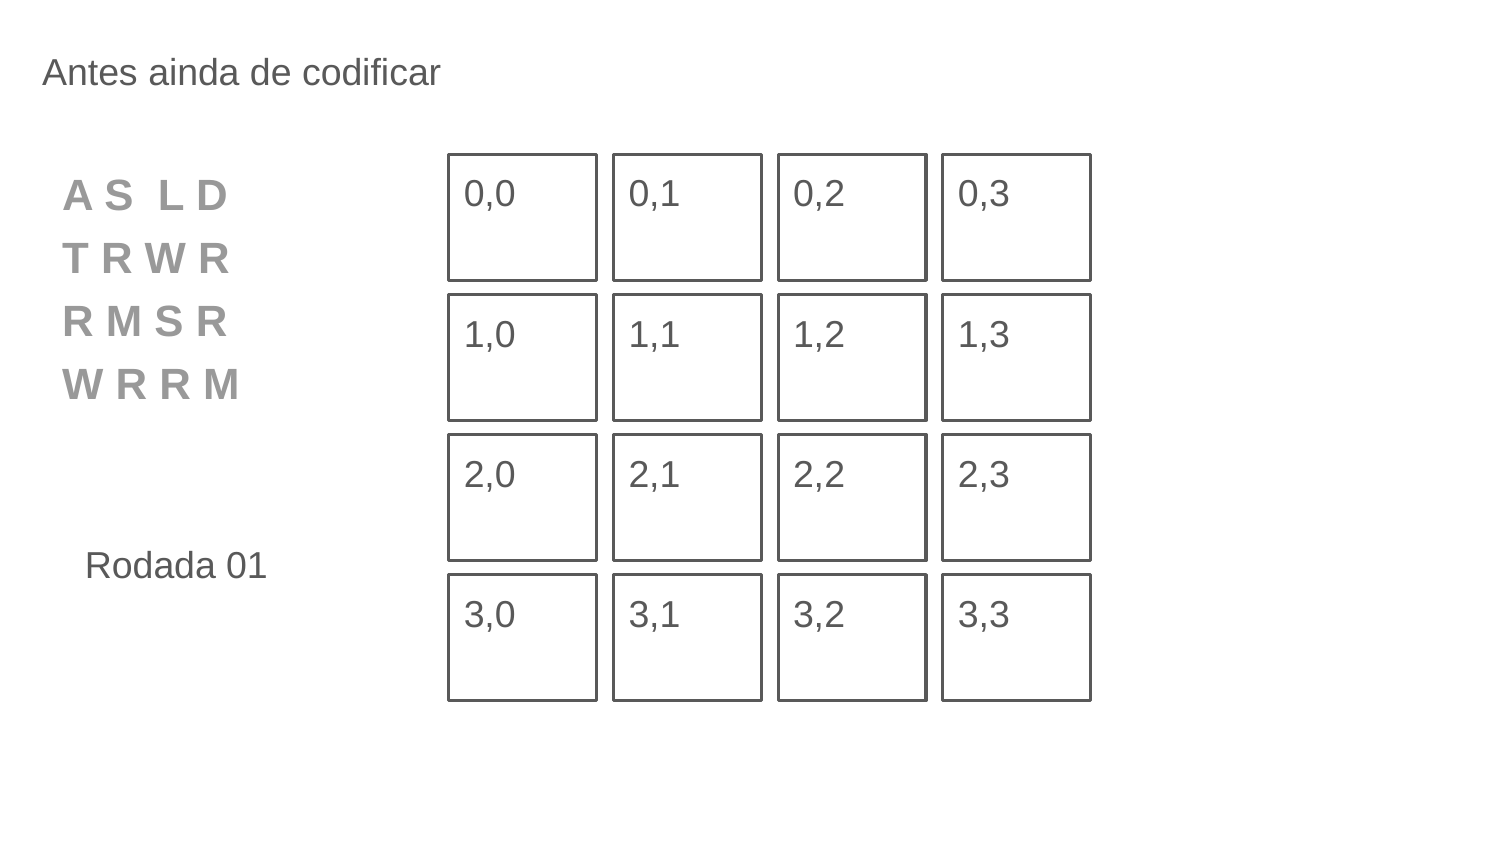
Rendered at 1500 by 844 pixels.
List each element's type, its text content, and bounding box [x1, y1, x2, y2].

text_box 2,2 [778, 434, 927, 561]
text_box 3,3 [942, 574, 1091, 701]
text_box Antes ainda de codificar [27, 33, 639, 102]
text_box 0,1 [613, 154, 762, 281]
text_box 0,3 [942, 154, 1091, 281]
text_box 2,3 [942, 434, 1091, 561]
text_box A S L D T R W R R M S R W R R M [47, 141, 379, 424]
text_box 3,1 [613, 574, 762, 701]
text_box 2,1 [613, 434, 762, 561]
text_box 2,0 [448, 434, 597, 561]
text_box 3,0 [448, 574, 597, 701]
text_box 3,2 [778, 574, 927, 701]
text_box Rodada 01 [70, 525, 379, 582]
text_box 1,2 [778, 294, 927, 421]
text_box 1,0 [448, 294, 597, 421]
text_box 1,1 [613, 294, 762, 421]
text_box 1,3 [942, 294, 1091, 421]
text_box 0,0 [448, 154, 597, 281]
text_box 0,2 [778, 154, 927, 281]
